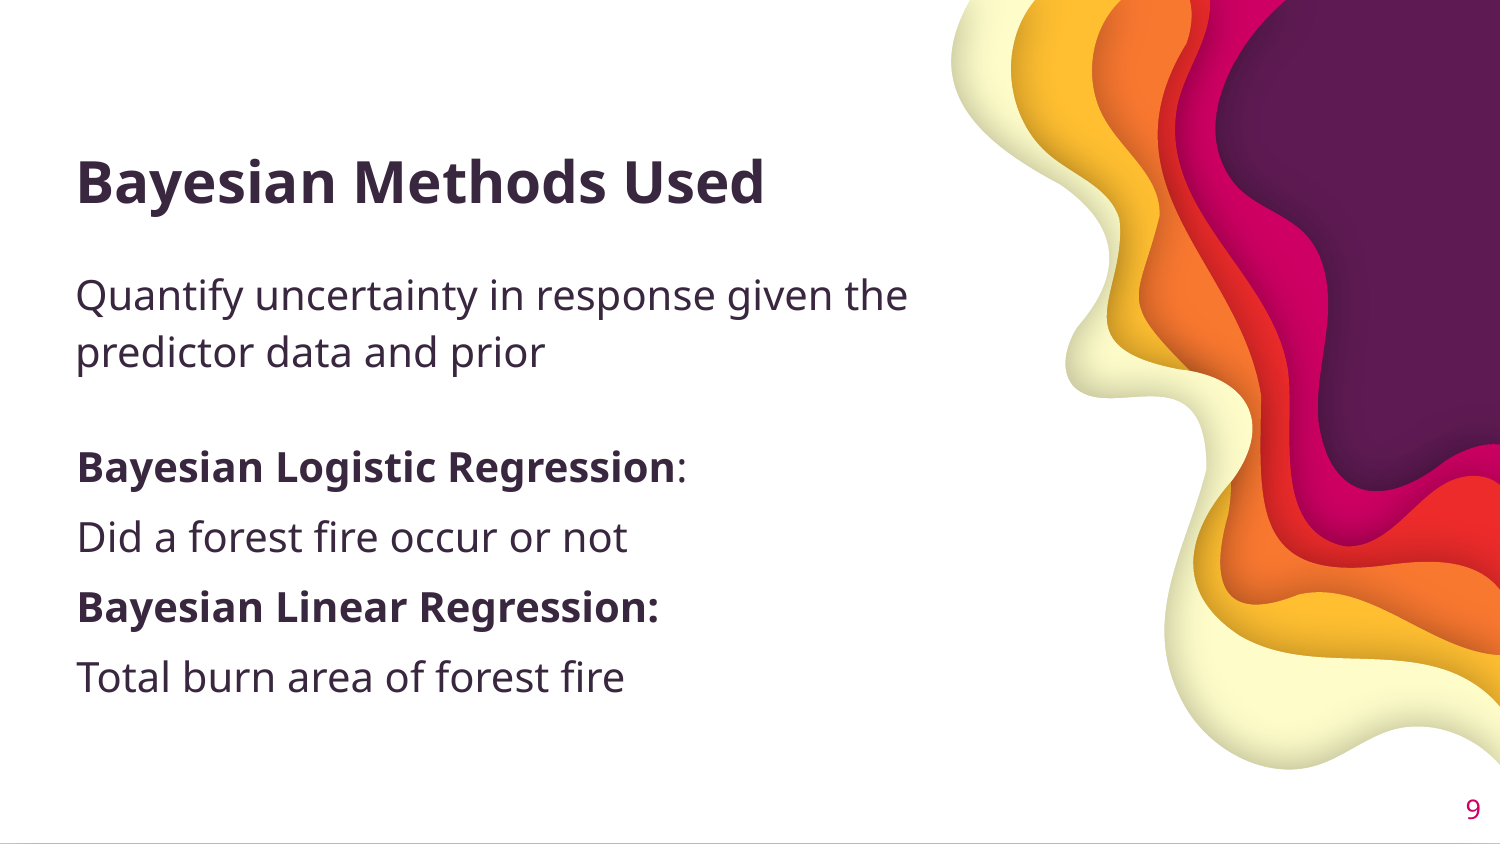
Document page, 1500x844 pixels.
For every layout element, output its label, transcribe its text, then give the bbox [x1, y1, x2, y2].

text_box Bayesian Logistic Regression: Did a forest fire occur or not Bayesian Linear Regression: Total burn area of forest fire [61, 418, 769, 749]
text_box Bayesian Methods Used [74, 97, 931, 215]
text_box <number> [1391, 779, 1482, 844]
text_box Quantify uncertainty in response given the predictor data and prior [75, 261, 991, 744]
